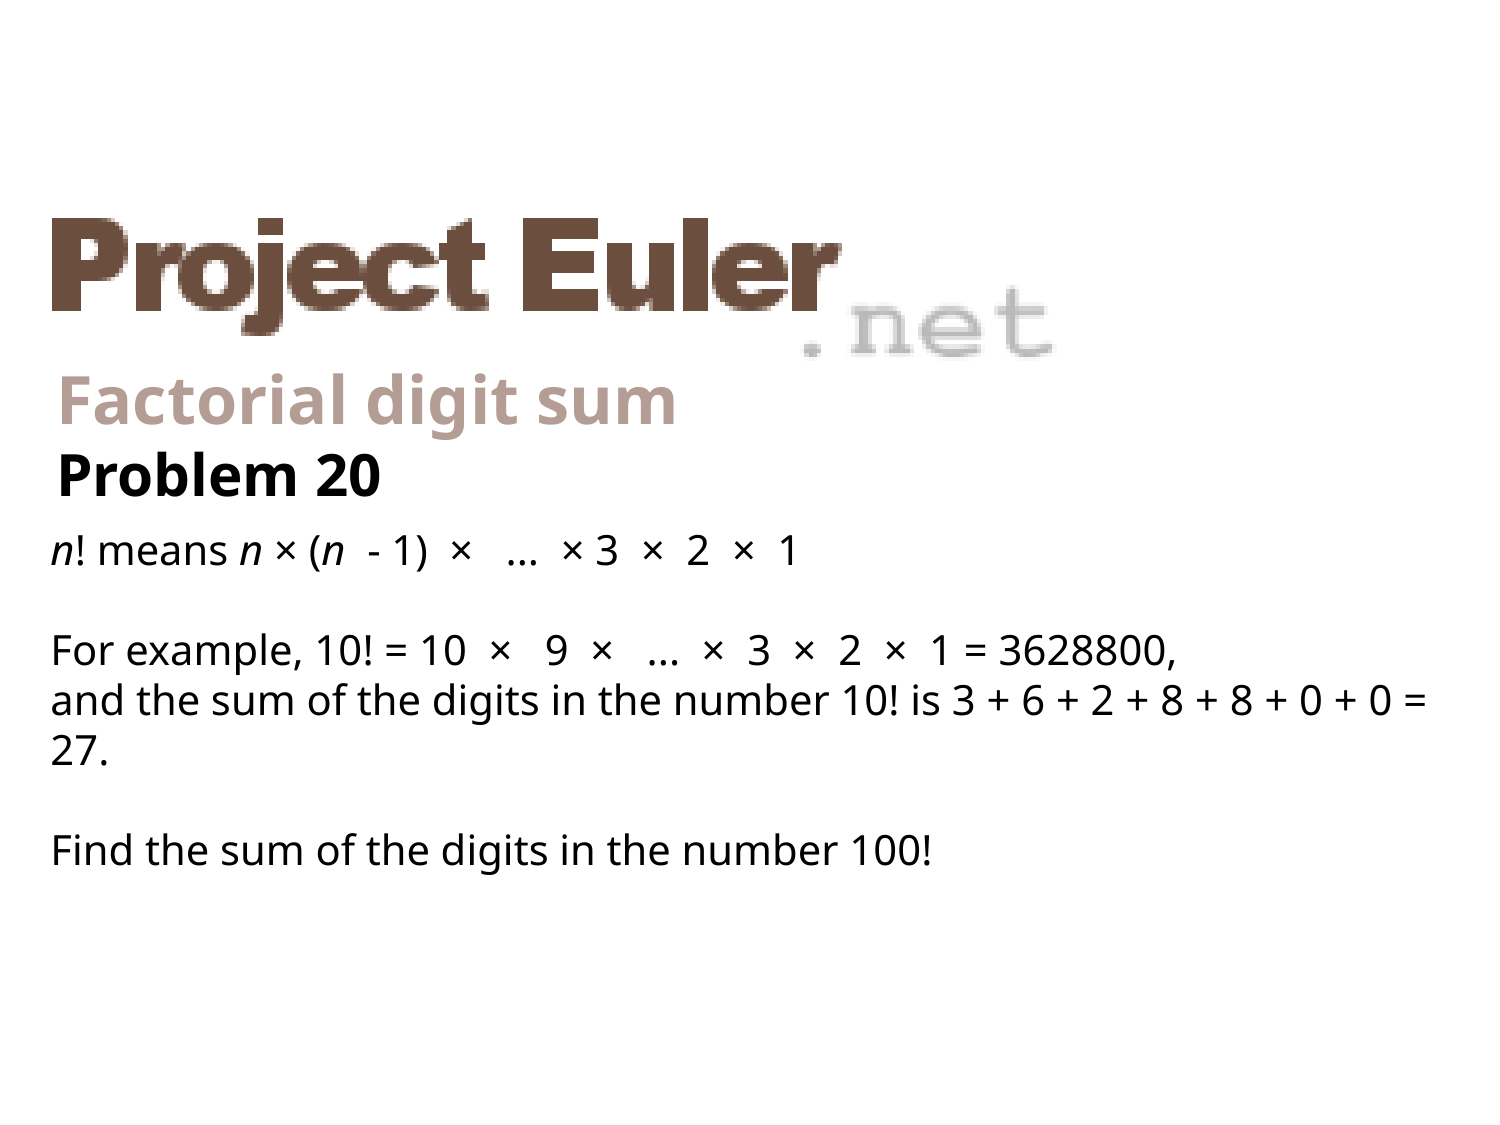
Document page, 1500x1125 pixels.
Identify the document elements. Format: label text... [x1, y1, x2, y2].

text_box Factorial digit sum Problem 20 [41, 397, 993, 516]
text_box n! means n × (n - 1) × ... × 3 × 2 × 1 For example, 10! = 10 × 9 × ... × 3 × 2 × 1 = 3628800, and the sum of the digits in the number 10! is 3 + 6 + 2 + 8 + 8 + 0 + 0 = 27. Find the sum of the digits in the number 100! [35, 516, 1471, 882]
picture [23, 196, 1074, 387]
